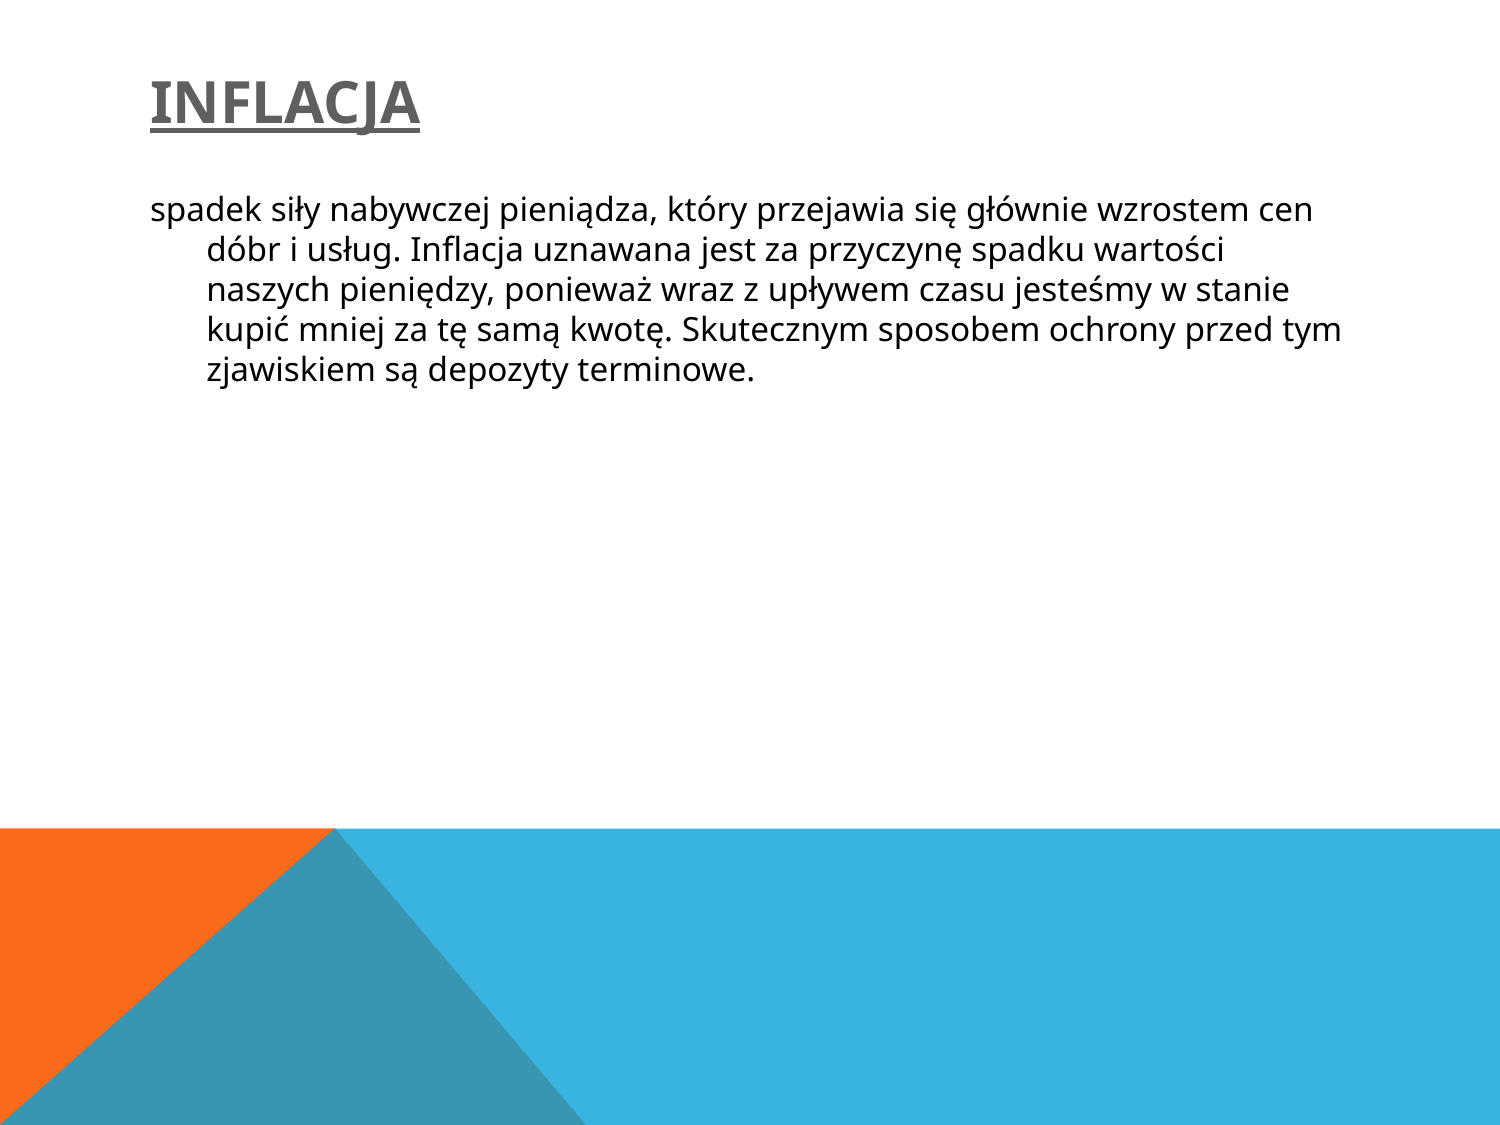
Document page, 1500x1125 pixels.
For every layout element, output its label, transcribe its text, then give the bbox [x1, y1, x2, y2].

list spadek siły nabywczej pieniądza, który przejawia się głównie wzrostem cen dóbr i usług. Inflacja uznawana jest za przyczynę spadku wartości naszych pieniędzy, ponieważ wraz z upływem czasu jesteśmy w stanie kupić mniej za tę samą kwotę. Skutecznym sposobem ochrony przed tym zjawiskiem są depozyty terminowe. [135, 180, 1369, 768]
title Inflacja [135, 60, 1369, 150]
